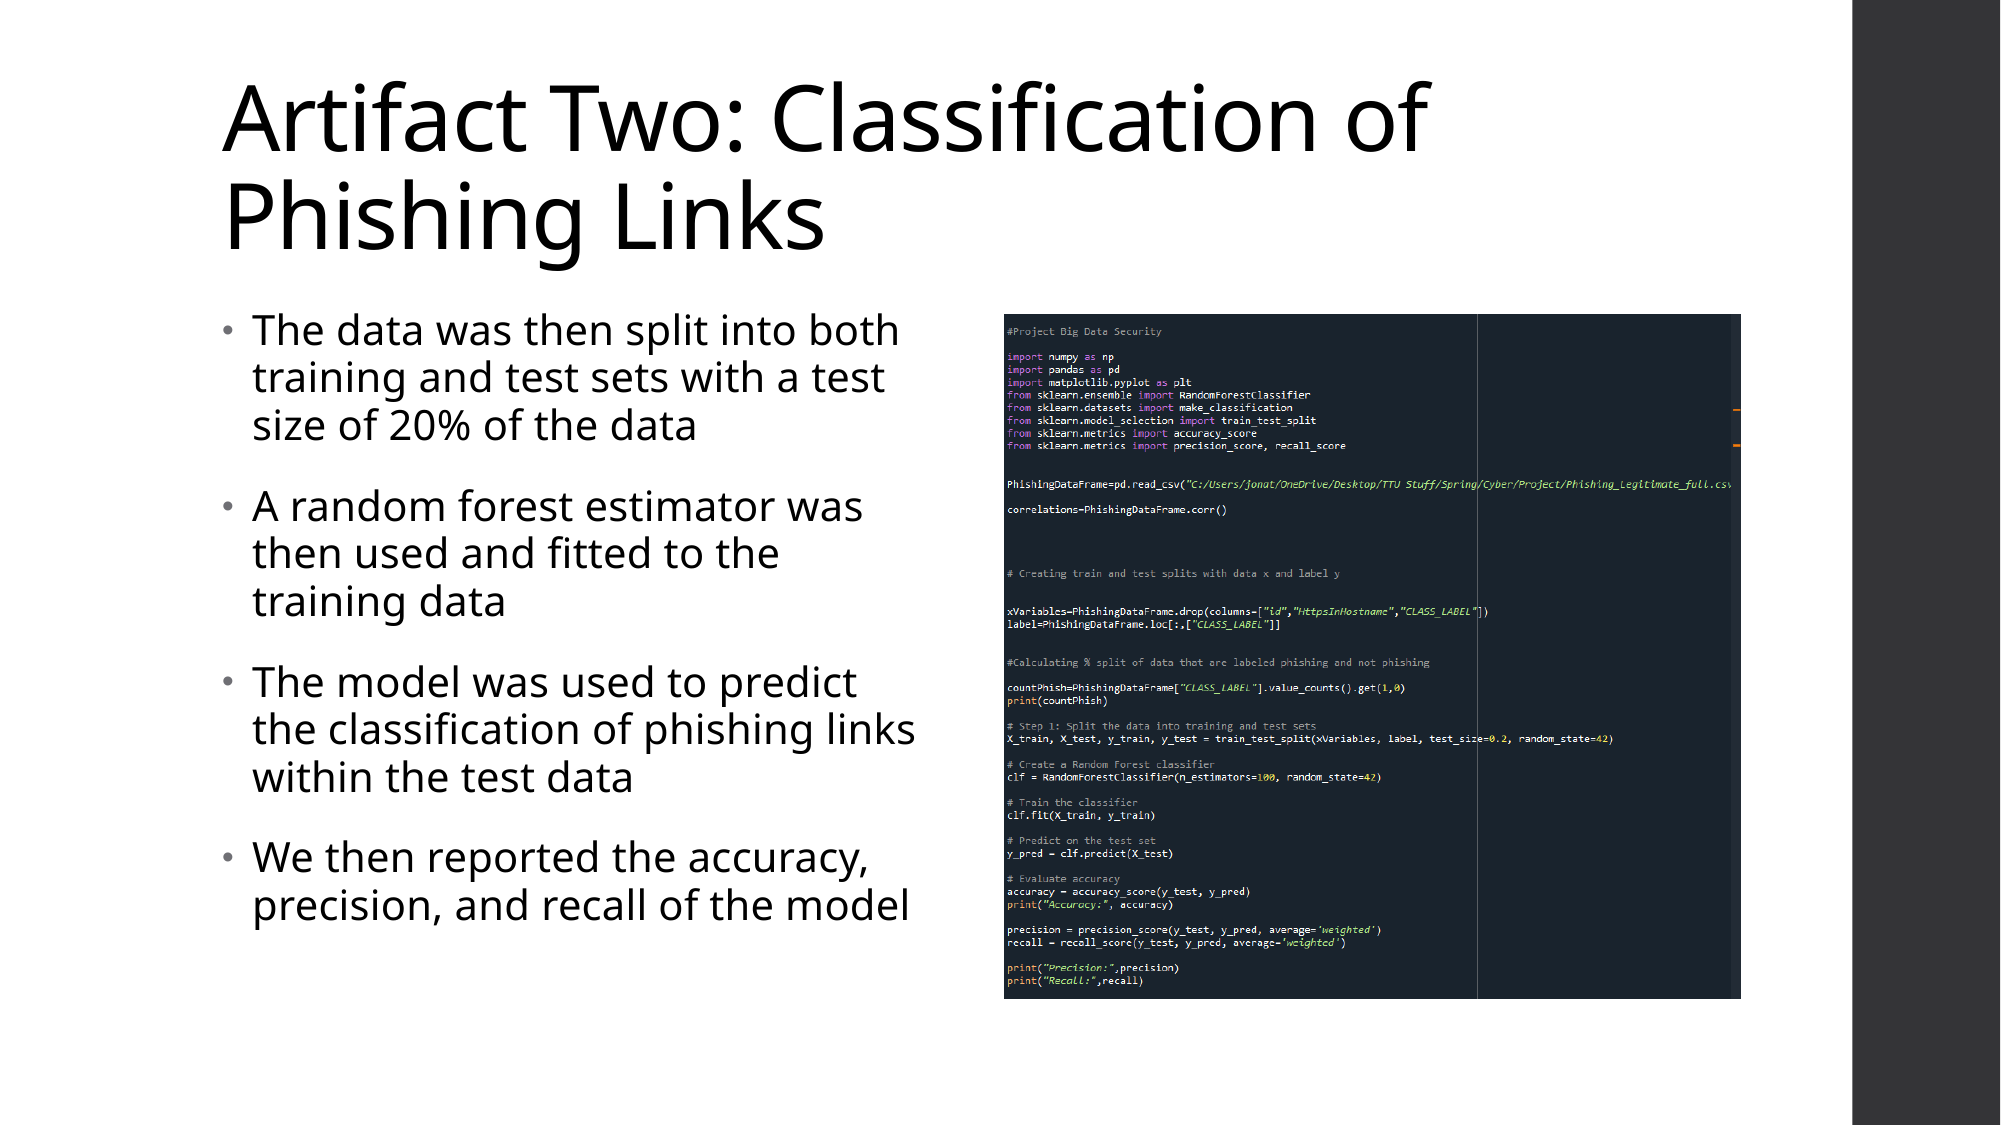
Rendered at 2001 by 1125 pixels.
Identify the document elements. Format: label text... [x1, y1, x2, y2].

list The data was then split into both training and test sets with a test size of 20% of the data A random forest estimator was then used and fitted to the training data The model was used to predict the classification of phishing links within the test data We then reported the accuracy, precision, and recall of the model [206, 299, 942, 1014]
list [1004, 314, 1741, 1000]
title Artifact Two: Classification of Phishing Links [206, 60, 1797, 278]
